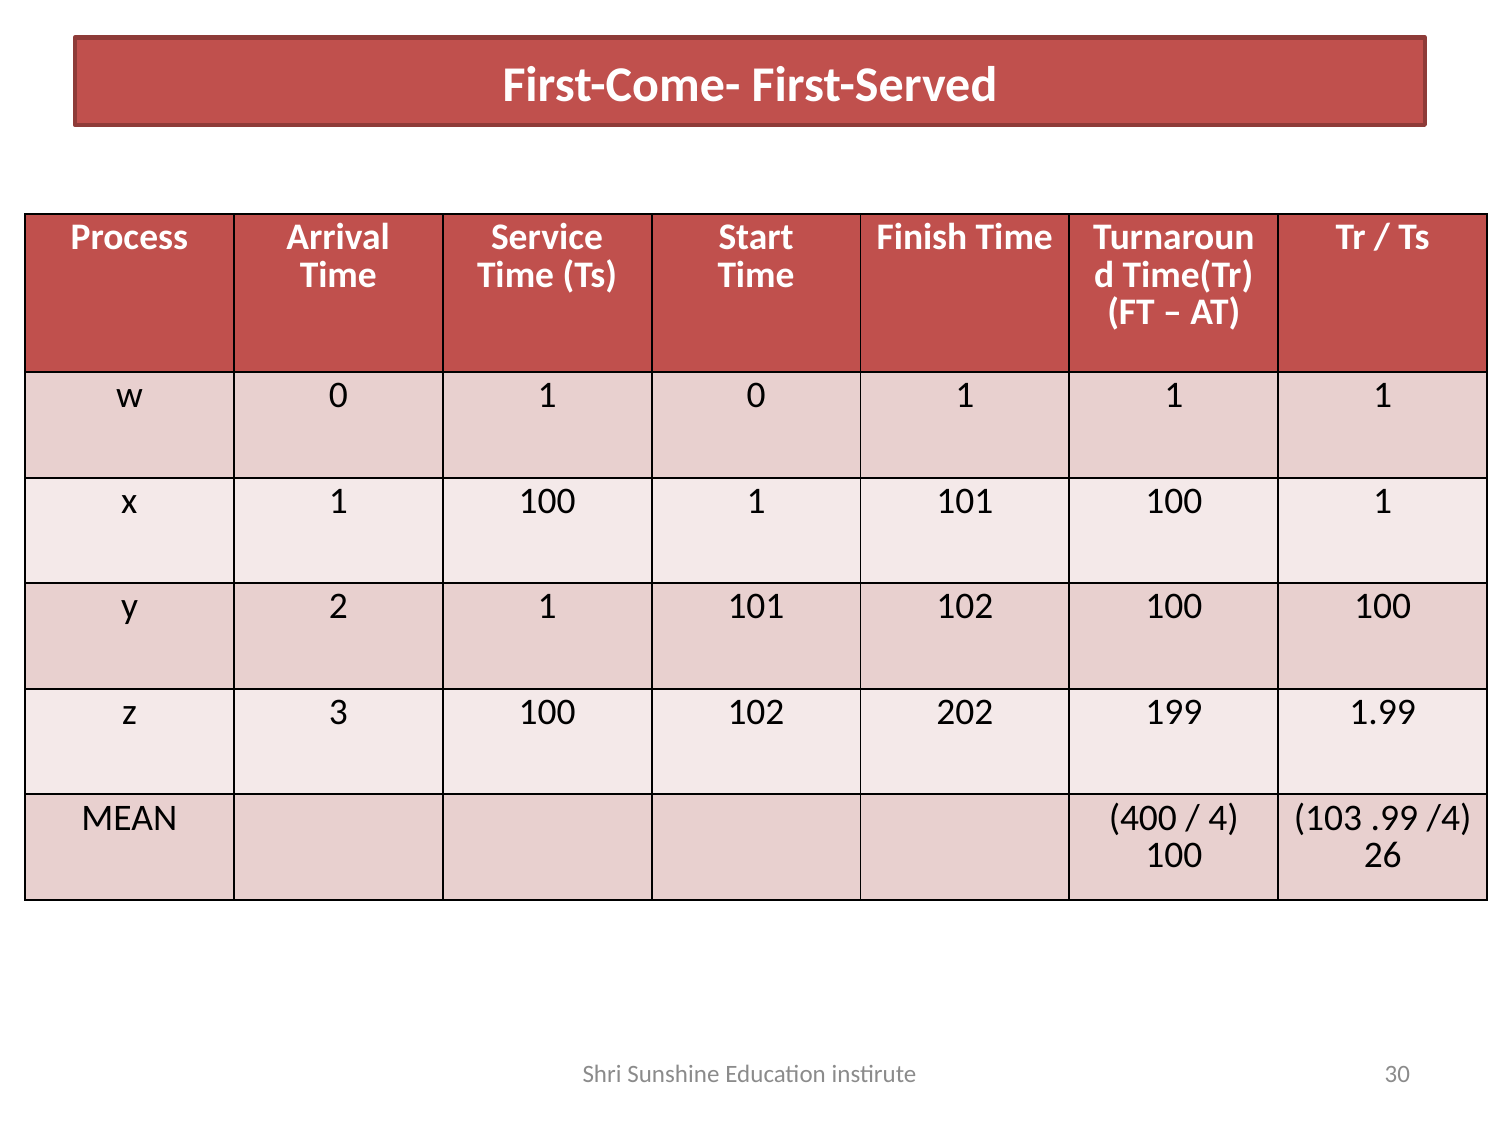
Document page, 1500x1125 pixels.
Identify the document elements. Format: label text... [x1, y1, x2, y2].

table_cell [653, 795, 860, 899]
text_box First-Come- First-Served [73, 35, 1427, 127]
table_cell 1 [1070, 373, 1277, 477]
table_cell 199 [1070, 690, 1277, 793]
table_cell 202 [861, 690, 1068, 793]
table_header Arrival Time [235, 215, 442, 371]
table_cell 1 [444, 373, 651, 477]
table_cell 101 [653, 584, 860, 688]
table_cell [444, 795, 651, 899]
table_cell 101 [861, 479, 1068, 582]
footer Shri Sunshine Education instirute [512, 1042, 988, 1103]
table_cell 102 [861, 584, 1068, 688]
table_cell MEAN [26, 795, 233, 899]
table_header Service Time (Ts) [444, 215, 651, 371]
table_cell y [26, 584, 233, 688]
table_cell 100 [444, 690, 651, 793]
table_cell 1 [235, 479, 442, 582]
table_header Process [26, 215, 233, 371]
table_cell 1 [861, 373, 1068, 477]
table_cell 3 [235, 690, 442, 793]
table_cell w [26, 373, 233, 477]
table_cell 1 [1279, 479, 1486, 582]
table_cell 1 [444, 584, 651, 688]
table_cell 2 [235, 584, 442, 688]
table_header Finish Time [861, 215, 1068, 371]
table_cell 0 [653, 373, 860, 477]
table_cell (103 .99 /4) 26 [1279, 795, 1486, 899]
table_header Start Time [653, 215, 860, 371]
table_cell 0 [235, 373, 442, 477]
table_cell (400 / 4) 100 [1070, 795, 1277, 899]
table_cell 100 [1070, 479, 1277, 582]
table_cell 100 [1279, 584, 1486, 688]
table_cell [861, 795, 1068, 899]
table_header Turnaround Time(Tr) (FT – AT) [1070, 215, 1277, 371]
table_cell z [26, 690, 233, 793]
table_cell x [26, 479, 233, 582]
table_cell 1 [653, 479, 860, 582]
table_cell 100 [444, 479, 651, 582]
table_cell 102 [653, 690, 860, 793]
table_cell [235, 795, 442, 899]
table_cell 100 [1070, 584, 1277, 688]
table_cell 1.99 [1279, 690, 1486, 793]
table_header Tr / Ts [1279, 215, 1486, 371]
slide_number 30 [1074, 1042, 1425, 1103]
table_cell 1 [1279, 373, 1486, 477]
